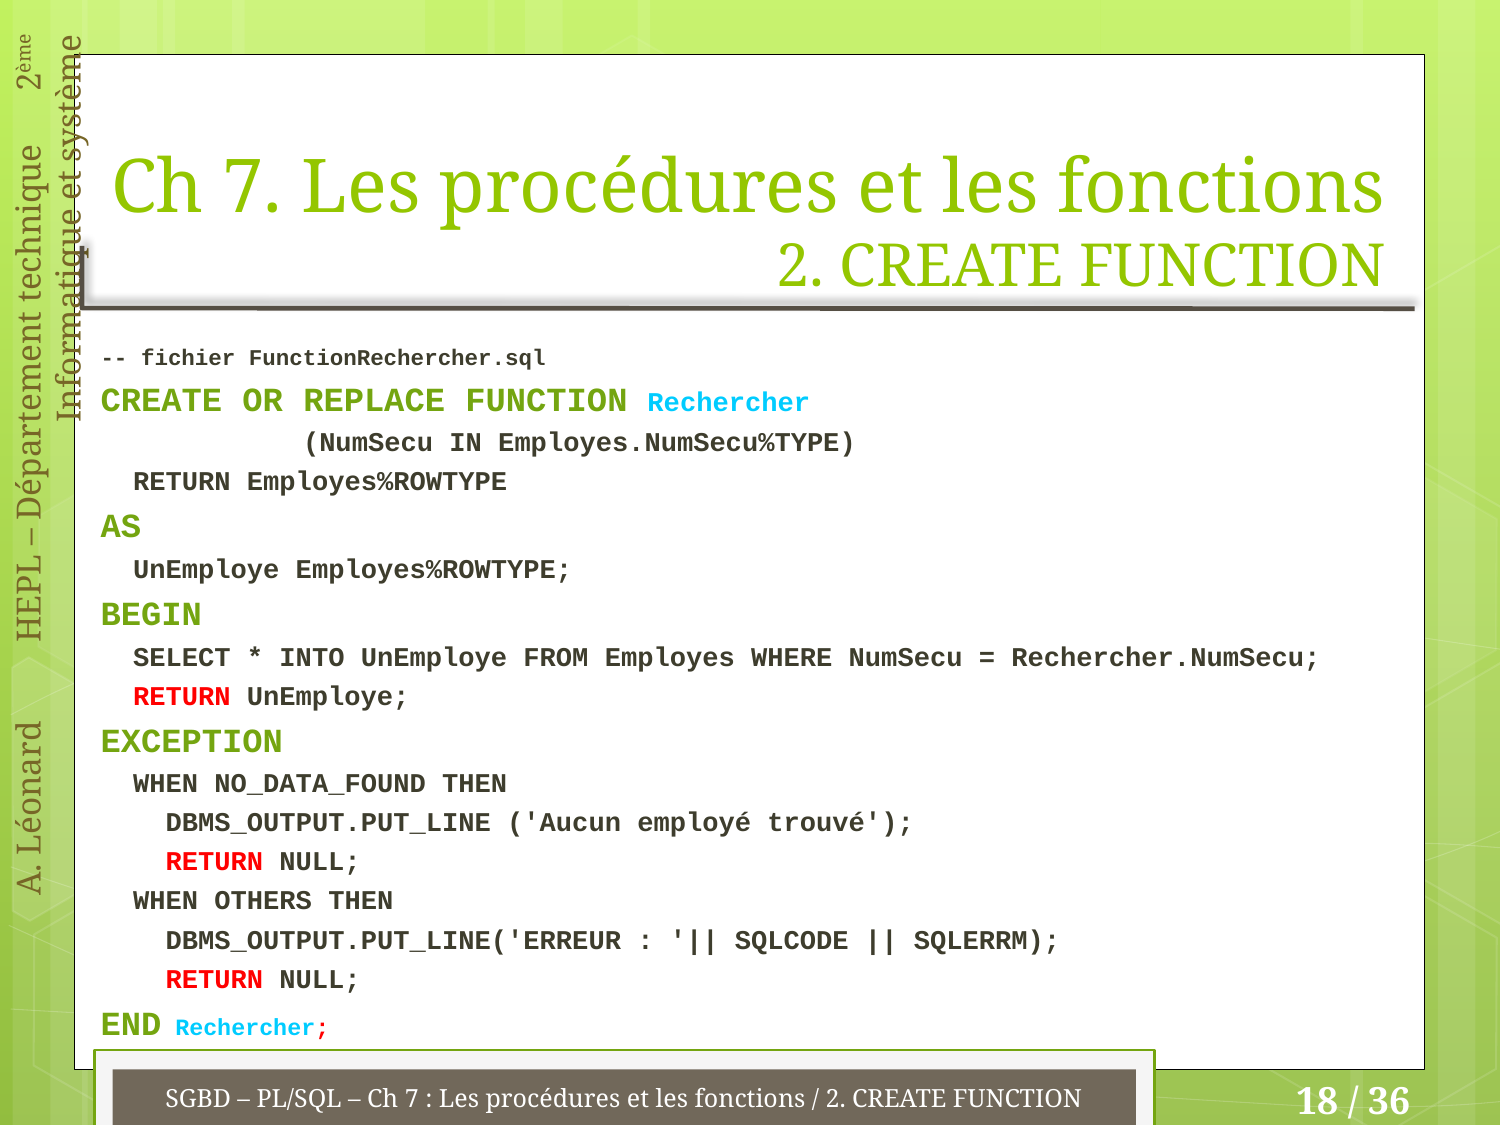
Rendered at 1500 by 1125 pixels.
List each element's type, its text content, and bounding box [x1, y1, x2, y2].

title Ch 7. Les procédures et les fonctions 2. CREATE FUNCTION [88, 118, 1401, 306]
list -- fichier FunctionRechercher.sql CREATE OR REPLACE FUNCTION Rechercher (NumSecu IN Employes.NumSecu%TYPE) RETURN Employes%ROWTYPE AS UnEmploye Employes%ROWTYPE; BEGIN SELECT * INTO UnEmploye FROM Employes WHERE NumSecu = Rechercher.NumSecu; RETURN UnEmploye; EXCEPTION WHEN NO_DATA_FOUND THEN DBMS_OUTPUT.PUT_LINE ('Aucun employé trouvé'); RETURN NULL; WHEN OTHERS THEN DBMS_OUTPUT.PUT_LINE('ERREUR : '|| SQLCODE || SQLERRM); RETURN NULL; END Rechercher; [85, 321, 1432, 1058]
footer SGBD – PL/SQL – Ch 7 : Les procédures et les fonctions / 2. CREATE FUNCTION [112, 1067, 1136, 1125]
